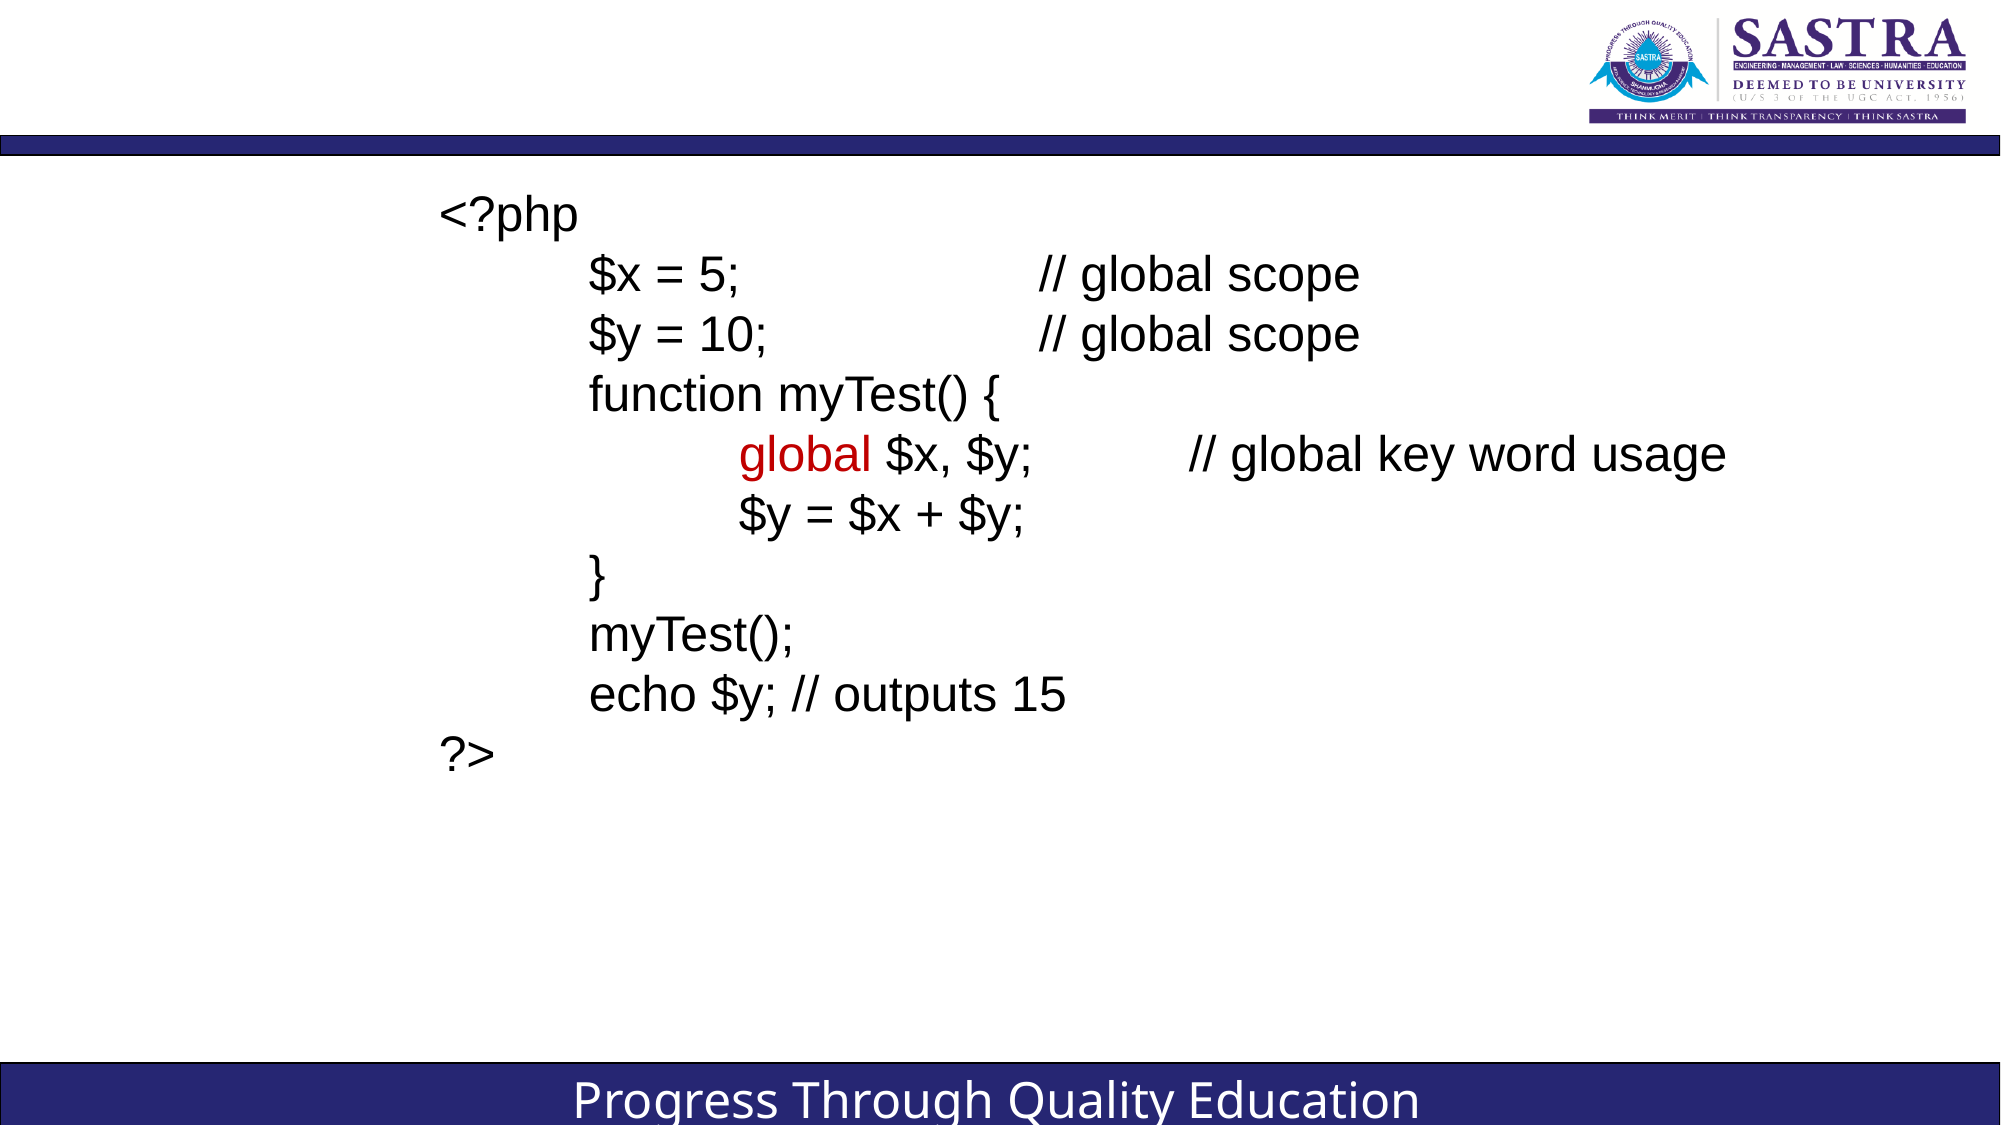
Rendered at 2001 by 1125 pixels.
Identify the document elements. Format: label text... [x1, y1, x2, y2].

list <?php $x = 5; // global scope $y = 10; // global scope function myTest() { global $x, $y; // global key word usage $y = $x + $y; } myTest(); echo $y; // outputs 15 ?> [37, 172, 1969, 1047]
picture [1566, 10, 1989, 130]
